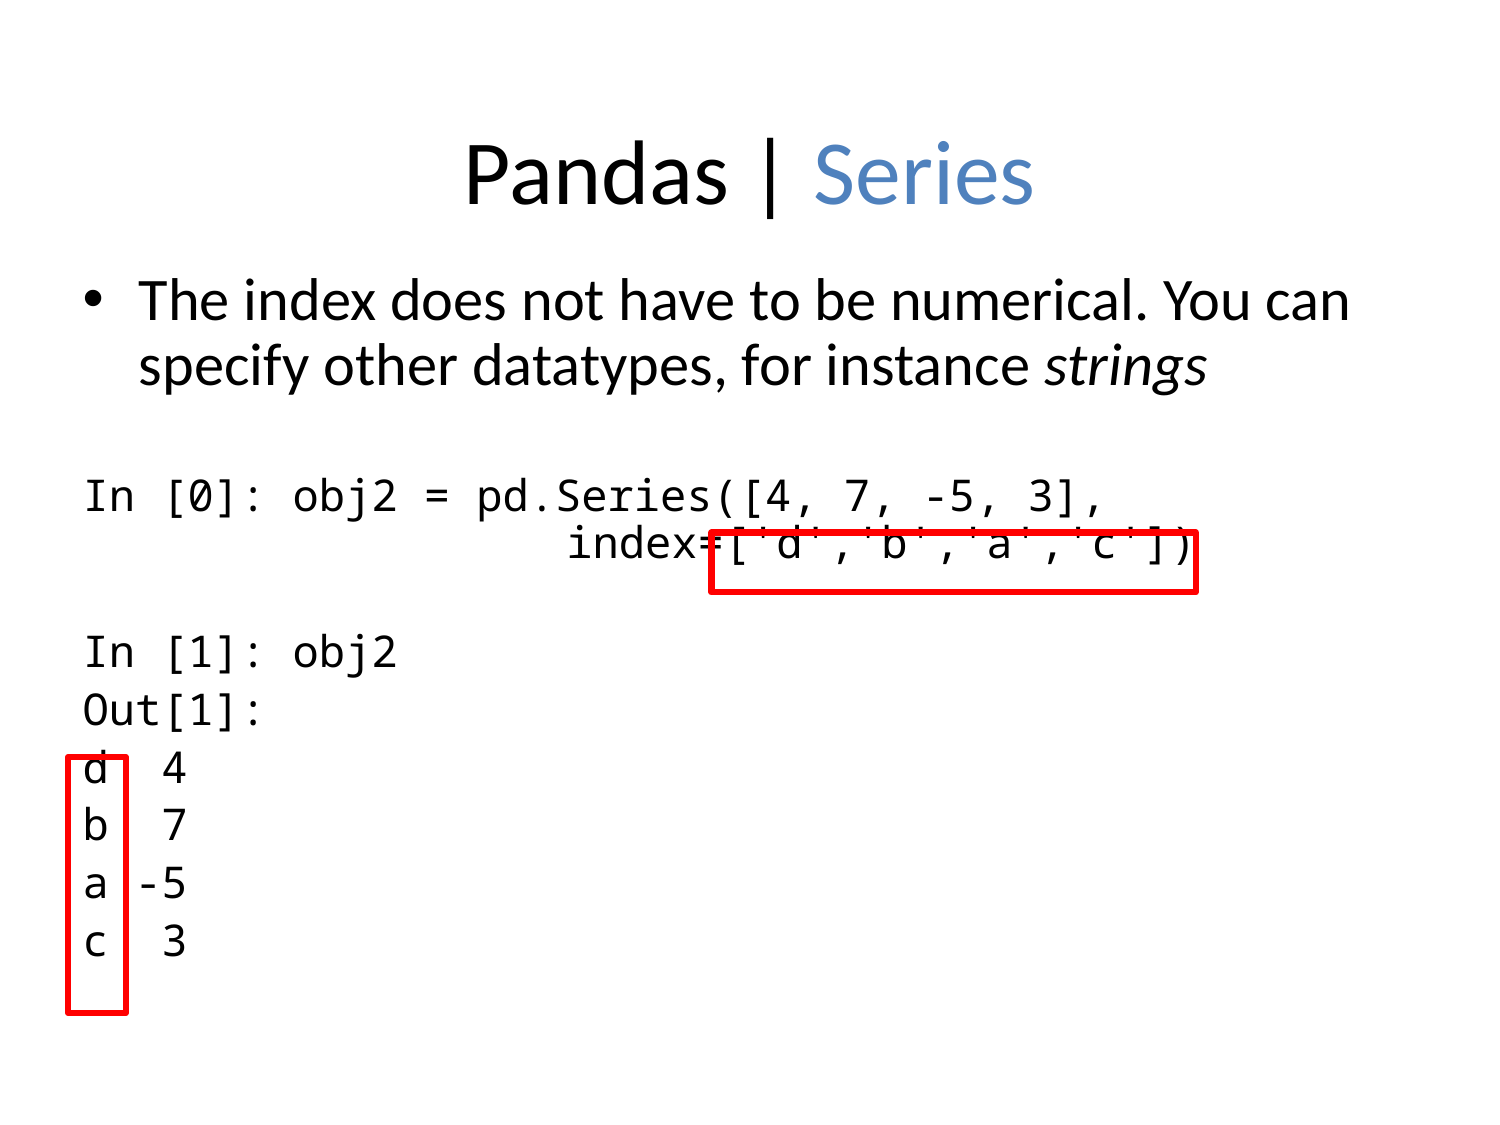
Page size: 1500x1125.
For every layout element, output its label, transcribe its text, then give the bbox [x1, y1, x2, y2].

text_box [68, 757, 126, 1014]
text_box [711, 532, 1196, 593]
list The index does not have to be numerical. You can specify other datatypes, for instance strings In [0]: obj2 = pd.Series([4, 7, -5, 3], index=['d','b','a','c']) In [1]: obj2 Out[1]: d 4 b 7 a -5 c 3 [74, 260, 1426, 1018]
title Pandas | Series [74, 73, 1426, 260]
